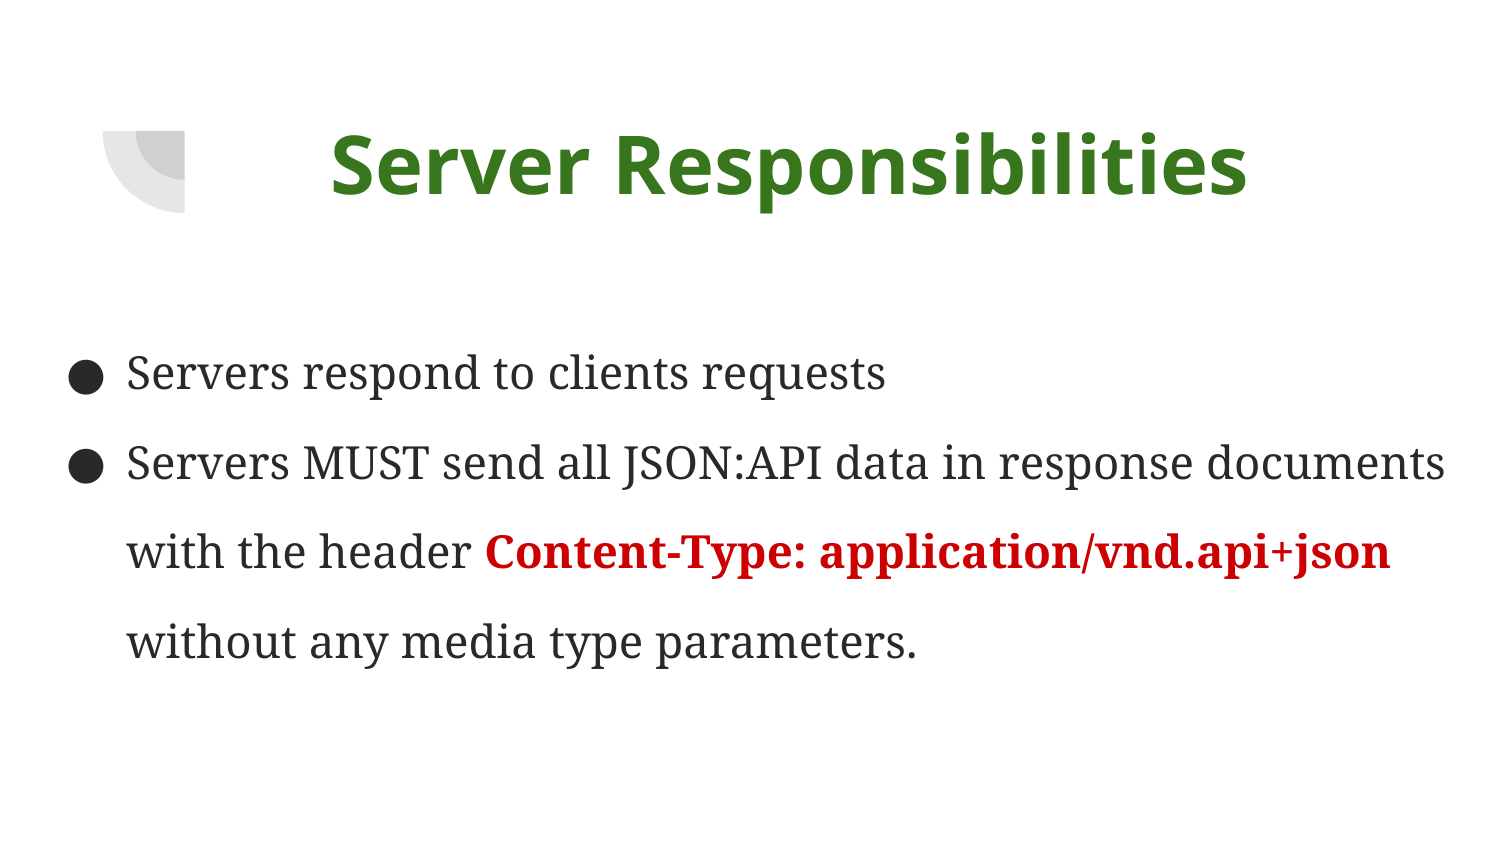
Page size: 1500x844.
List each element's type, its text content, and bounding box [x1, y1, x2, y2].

title Server Responsibilities [213, 98, 1368, 240]
list Servers respond to clients requests Servers MUST send all JSON:API data in response documents with the header Content-Type: application/vnd.api+json without any media type parameters. [36, 240, 1464, 752]
